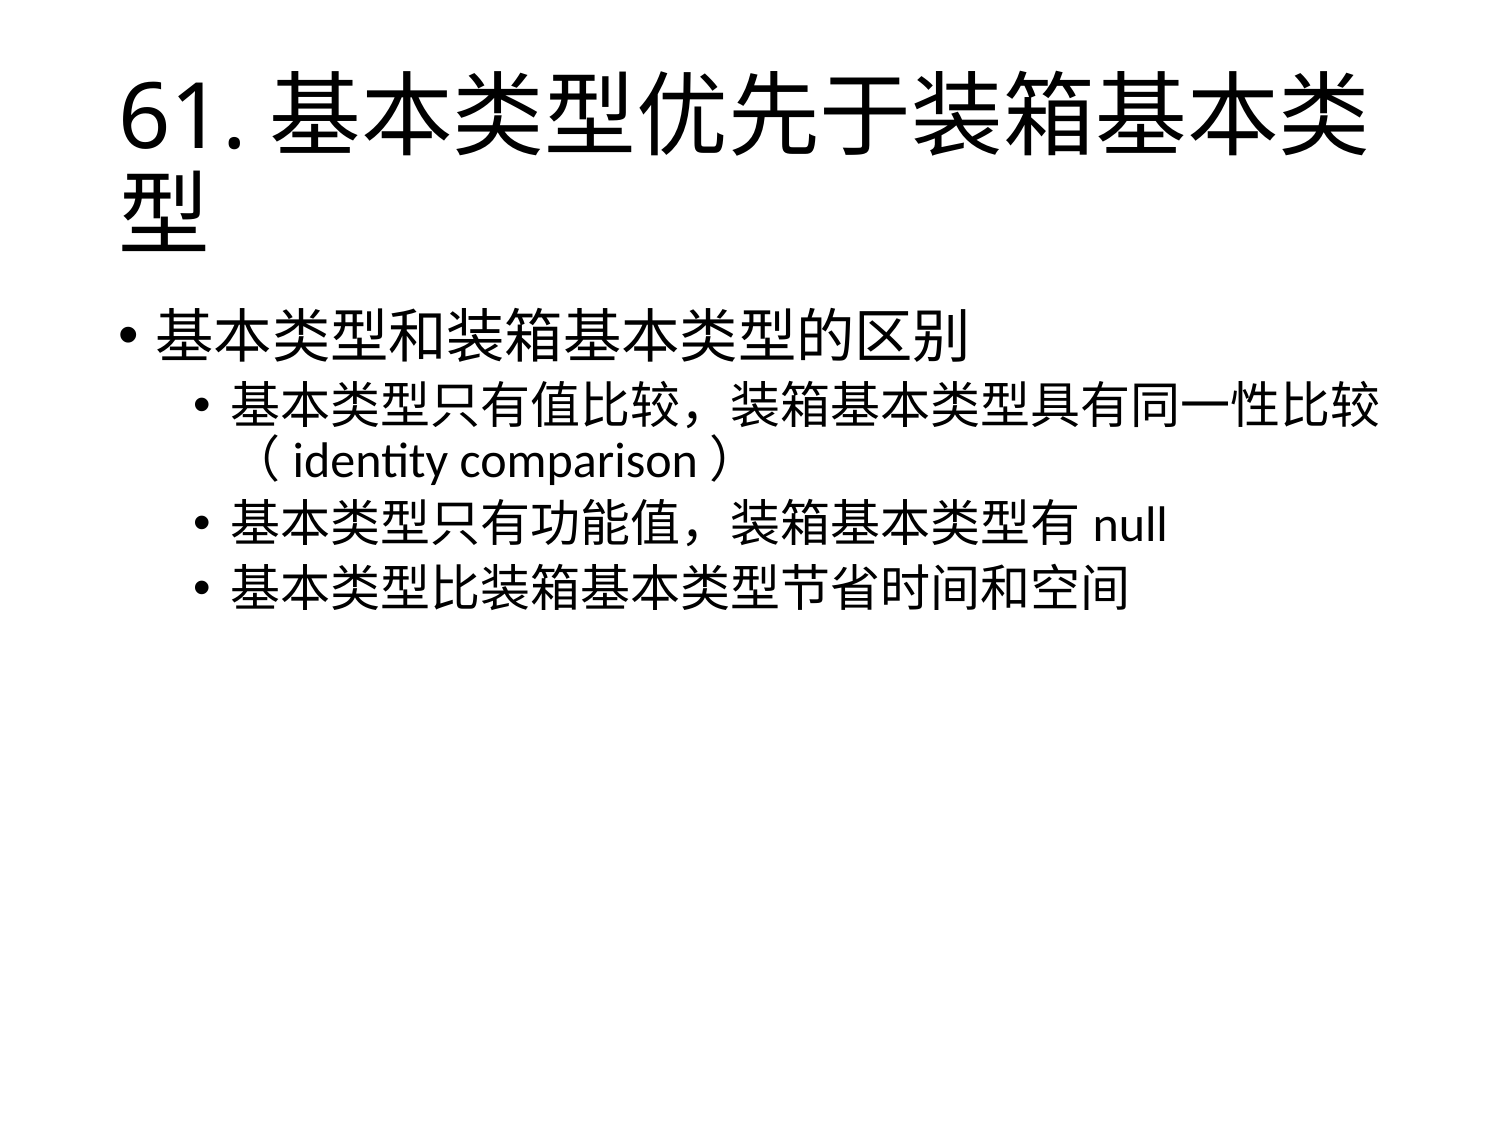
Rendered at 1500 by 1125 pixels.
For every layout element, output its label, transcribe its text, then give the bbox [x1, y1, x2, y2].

list 基本类型和装箱基本类型的区别 基本类型只有值比较，装箱基本类型具有同一性比较（identity comparison） 基本类型只有功能值，装箱基本类型有null 基本类型比装箱基本类型节省时间和空间 [103, 299, 1397, 1014]
title 61.基本类型优先于装箱基本类型 [103, 59, 1397, 278]
